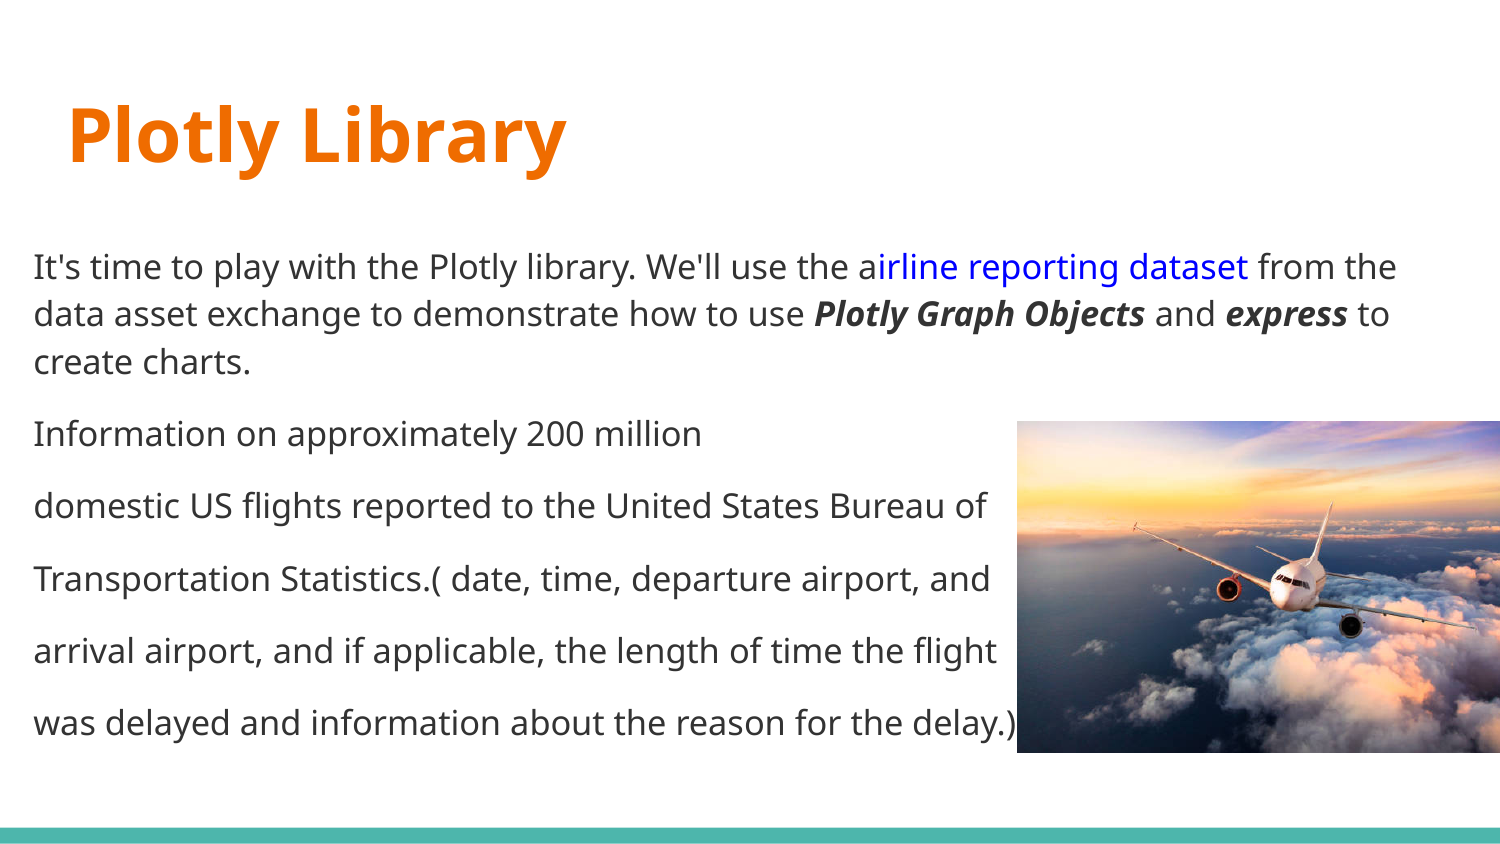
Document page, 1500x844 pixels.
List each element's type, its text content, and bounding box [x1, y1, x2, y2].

list It's time to play with the Plotly library. We'll use the airline reporting dataset from the data asset exchange to demonstrate how to use Plotly Graph Objects and express to create charts. Information on approximately 200 million domestic US flights reported to the United States Bureau of Transportation Statistics.( date, time, departure airport, and arrival airport, and if applicable, the length of time the flight was delayed and information about the reason for the delay.) [18, 223, 1475, 714]
picture [1017, 421, 1500, 753]
title Plotly Library [51, 72, 1449, 196]
